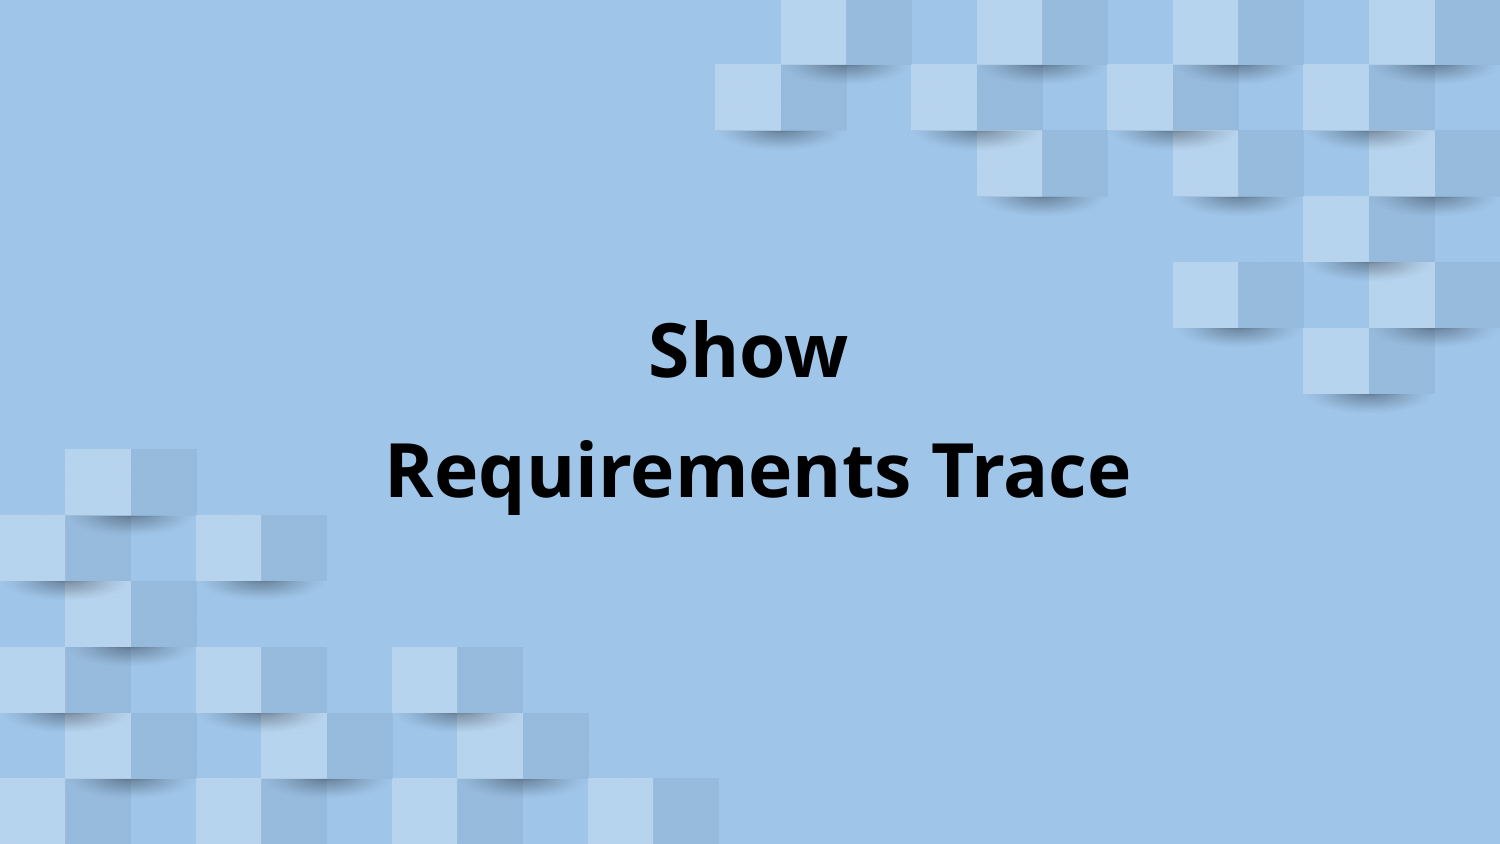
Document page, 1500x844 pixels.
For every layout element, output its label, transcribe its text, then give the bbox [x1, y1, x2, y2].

list Show Requirements Trace [248, 176, 1269, 621]
picture [715, 0, 1500, 414]
picture [0, 449, 719, 844]
